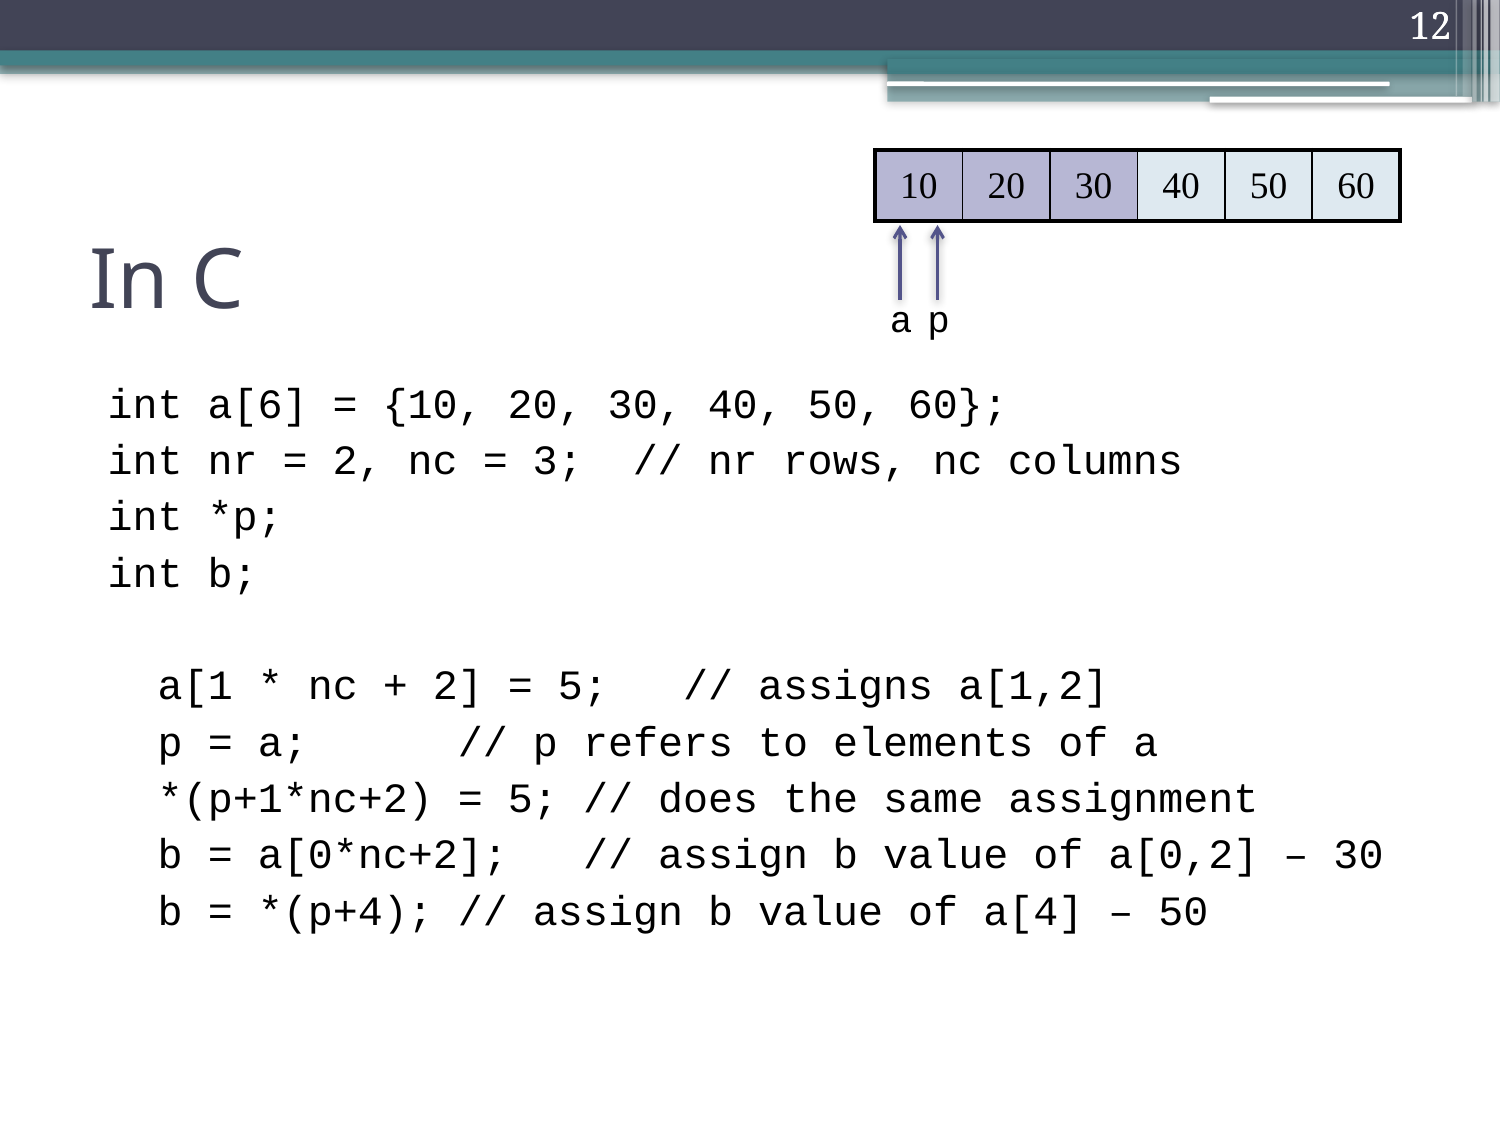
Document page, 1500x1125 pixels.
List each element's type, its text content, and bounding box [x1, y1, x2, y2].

text_box a [874, 287, 912, 348]
table_header 20 [963, 152, 1049, 219]
table_header 30 [1051, 152, 1137, 219]
list int a[6] = {10, 20, 30, 40, 50, 60}; int nr = 2, nc = 3; // nr rows, nc columns int *p; int b; a[1 * nc + 2] = 5; // assigns a[1,2] p = a; // p refers to elements of a *(p+1*nc+2) = 5; // does the same assignment b = a[0*nc+2]; // assign b value of a[0,2] – 30 b = *(p+4); // assign b value of a[4] – 50 [75, 368, 1463, 1079]
title In C [75, 187, 1425, 363]
table_header 40 [1138, 152, 1224, 219]
text_box 12 [1341, 0, 1466, 61]
table_header 60 [1313, 152, 1398, 219]
table_header 10 [877, 152, 962, 219]
text_box p [912, 287, 988, 348]
table_header 50 [1226, 152, 1311, 219]
